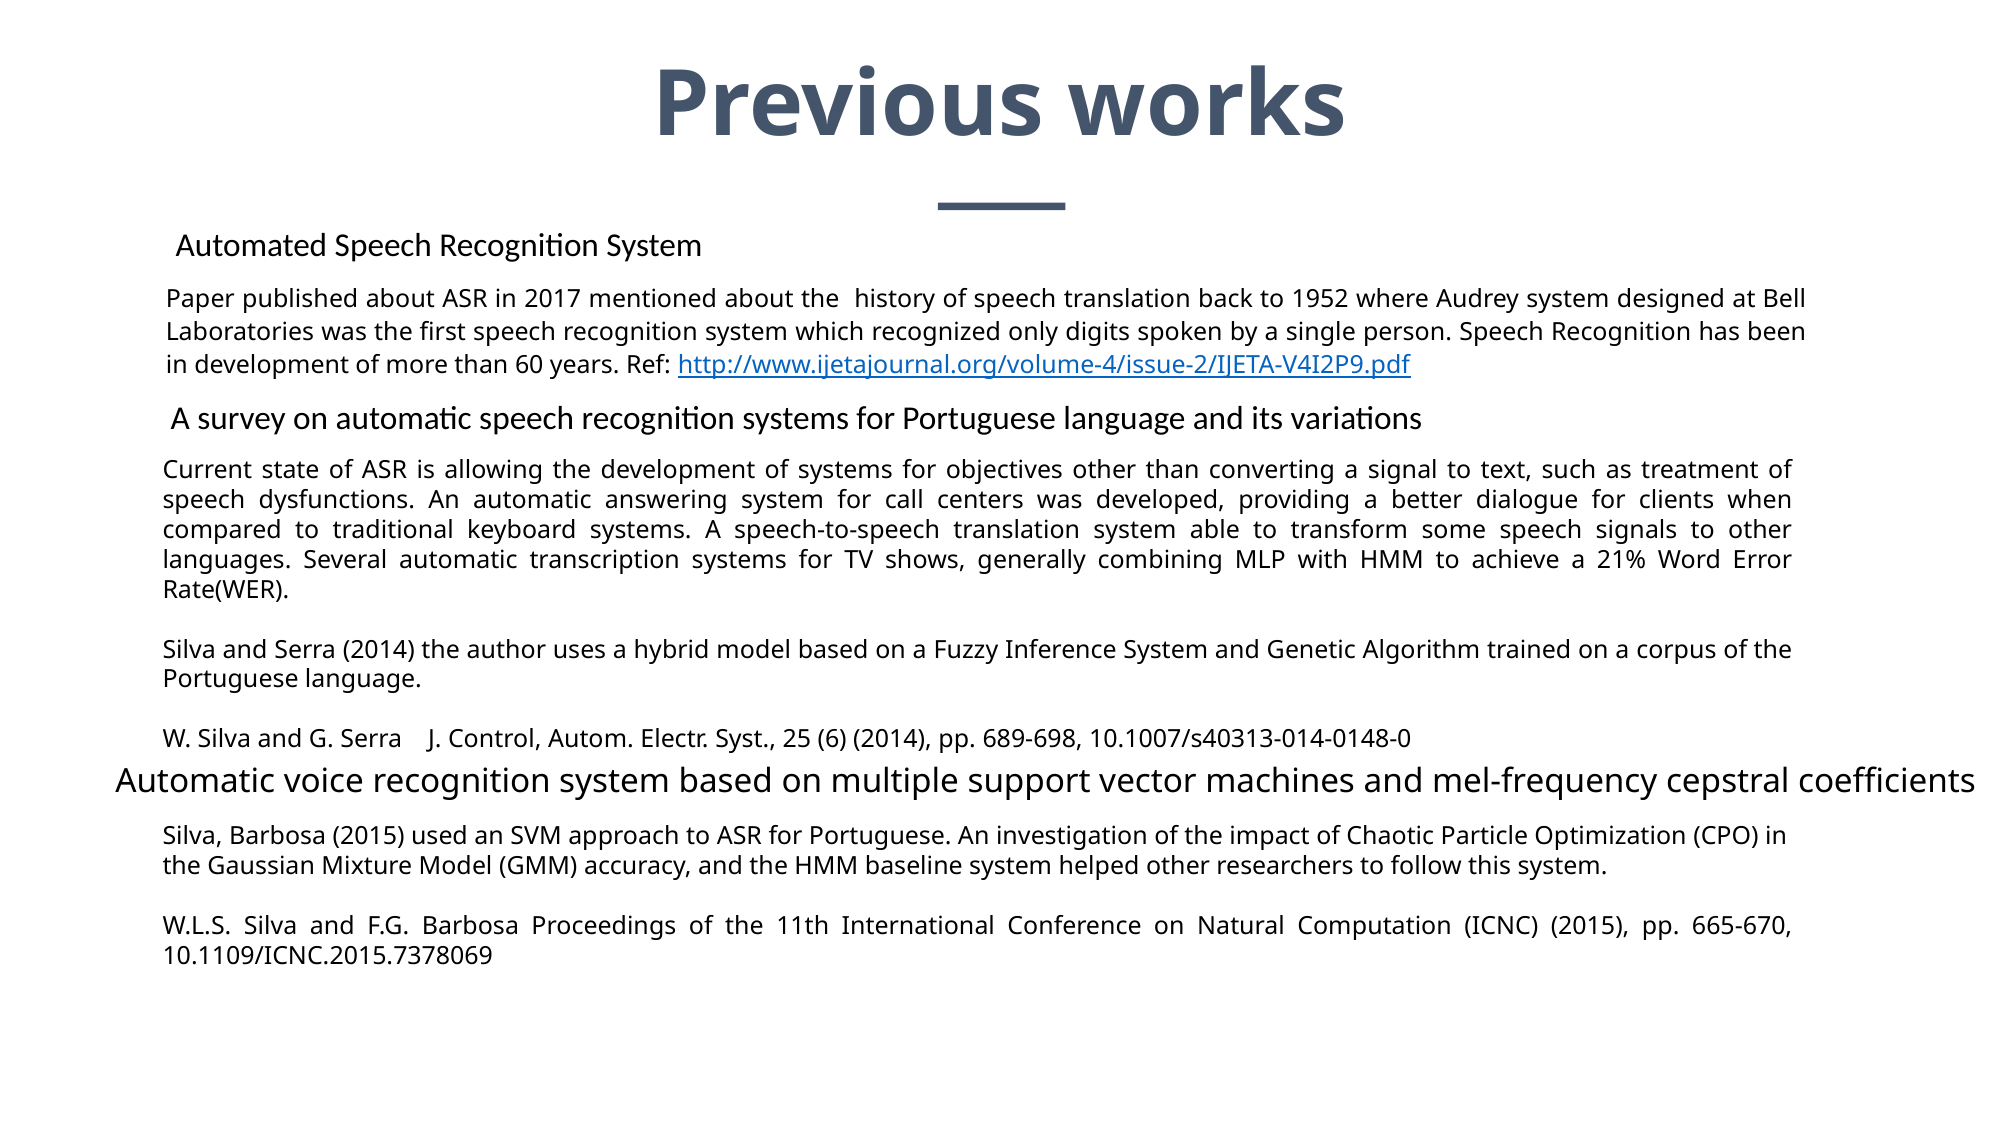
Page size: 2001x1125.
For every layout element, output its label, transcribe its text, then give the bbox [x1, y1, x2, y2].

text_box Silva, Barbosa (2015) used an SVM approach to ASR for Portuguese. An investigation of the impact of Chaotic Particle Optimization (CPO) in the Gaussian Mixture Model (GMM) accuracy, and the HMM baseline system helped other researchers to follow this system. W.L.S. Silva and F.G. Barbosa Proceedings of the 11th International Conference on Natural Computation (ICNC) (2015), pp. 665-670, 10.1109/ICNC.2015.7378069 [147, 812, 1810, 977]
text_box Paper published about ASR in 2017 mentioned about the history of speech translation back to 1952 where Audrey system designed at Bell Laboratories was the first speech recognition system which recognized only digits spoken by a single person. Speech Recognition has been in development of more than 60 years. Ref: http://www.ijetajournal.org/volume-4/issue-2/IJETA-V4I2P9.pdf [147, 270, 1827, 425]
text_box Current state of ASR is allowing the development of systems for objectives other than converting a signal to text, such as treatment of speech dysfunctions. An automatic answering system for call centers was developed, providing a better dialogue for clients when compared to traditional keyboard systems. A speech-to-speech translation system able to transform some speech signals to other languages. Several automatic transcription systems for TV shows, generally combining MLP with HMM to achieve a 21% Word Error Rate(WER). Silva and Serra (2014) the author uses a hybrid model based on a Fuzzy Inference System and Genetic Algorithm trained on a corpus of the Portuguese language. W. Silva and G. Serra J. Control, Autom. Electr. Syst., 25 (6) (2014), pp. 689-698, 10.1007/s40313-014-0148-0 [147, 416, 1810, 751]
text_box Automatic voice recognition system based on multiple support vector machines and mel-frequency cepstral coefficients [100, 751, 1995, 807]
text_box Automated Speech Recognition System [160, 215, 718, 271]
text_box A survey on automatic speech recognition systems for Portuguese language and its variations [155, 388, 1439, 444]
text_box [523, 39, 1480, 211]
